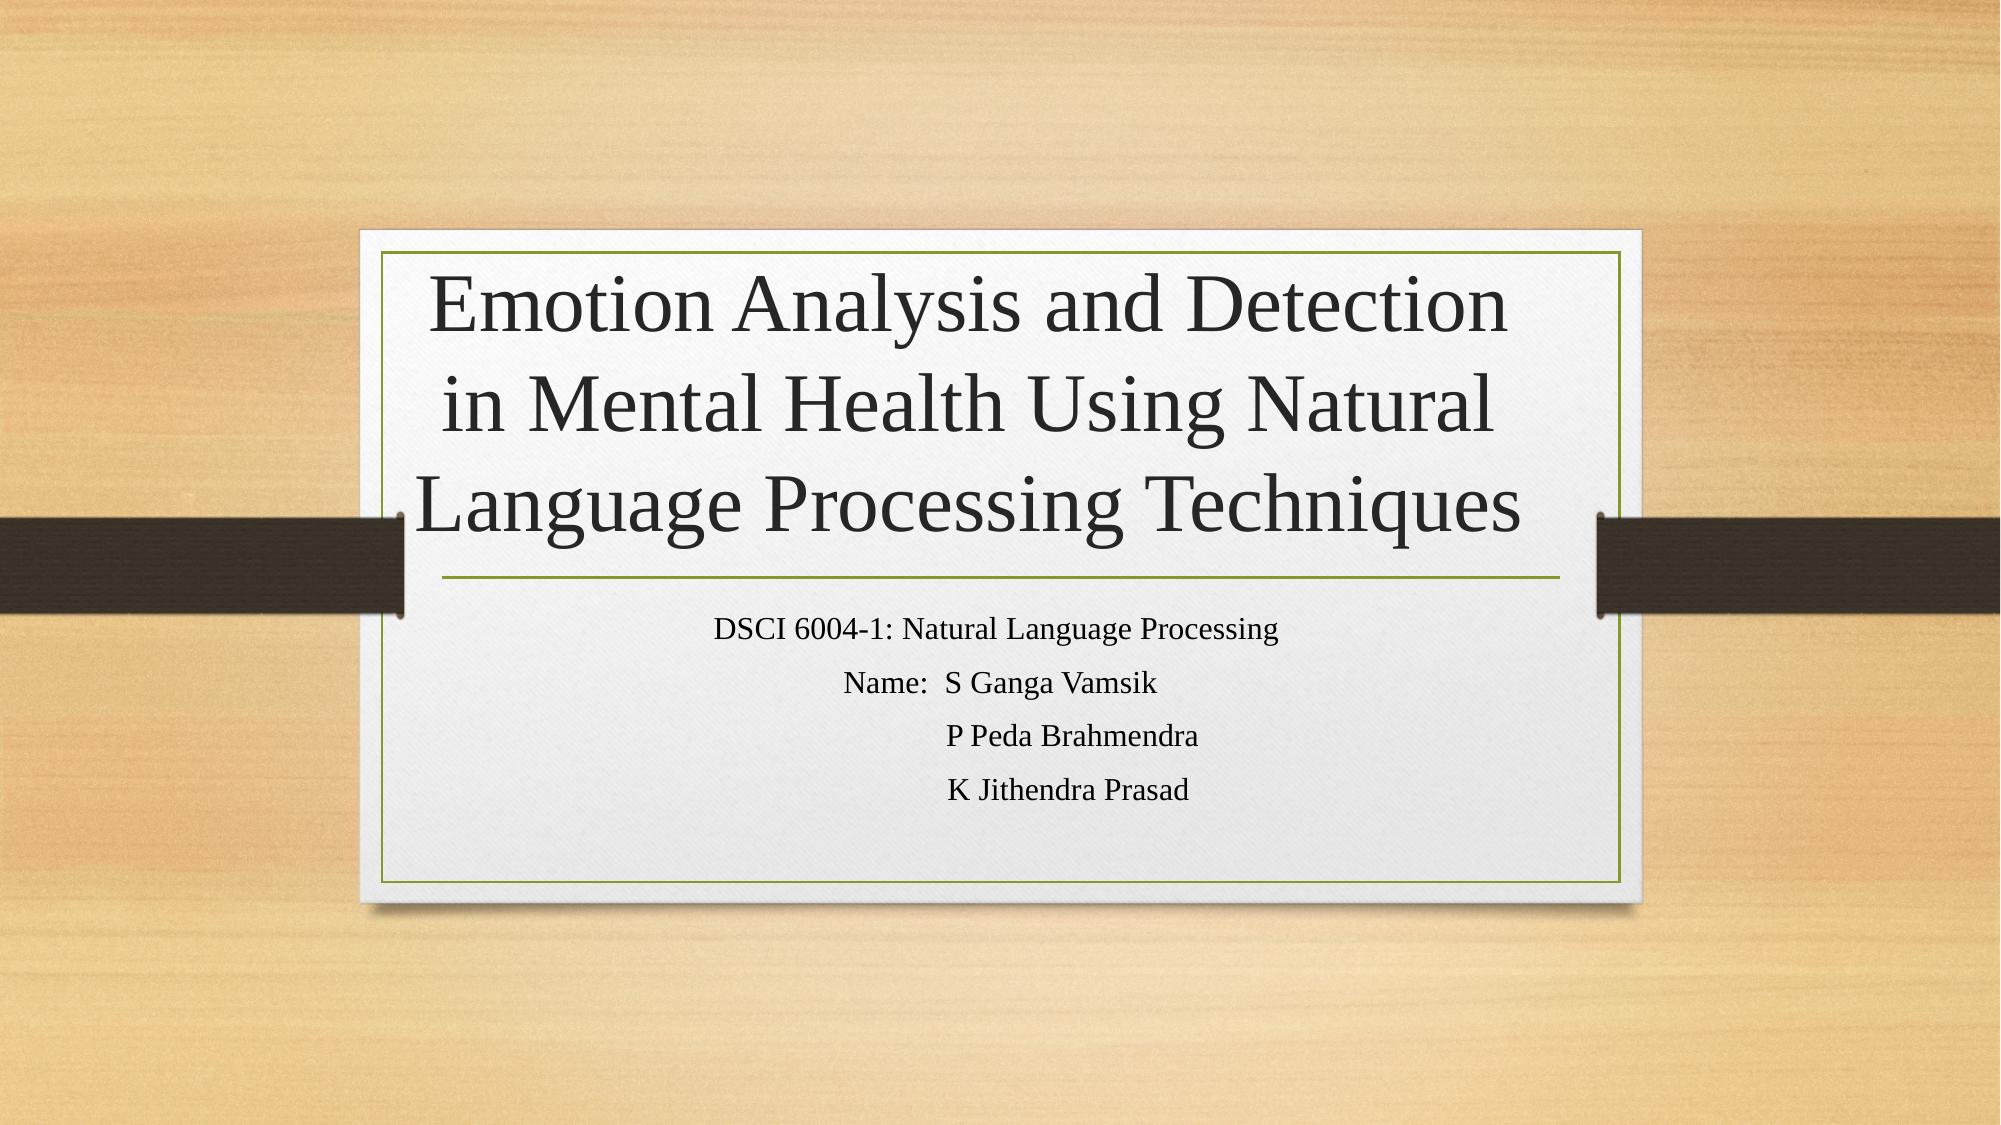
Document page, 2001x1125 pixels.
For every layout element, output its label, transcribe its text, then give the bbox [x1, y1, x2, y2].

title Emotion Analysis and Detection in Mental Health Using Natural Language Processing Techniques [379, 306, 1560, 556]
subtitle DSCI 6004-1: Natural Language Processing Name: S Ganga Vamsik P Peda Brahmendra K Jithendra Prasad [441, 600, 1560, 817]
picture [0, 0, 2001, 1125]
